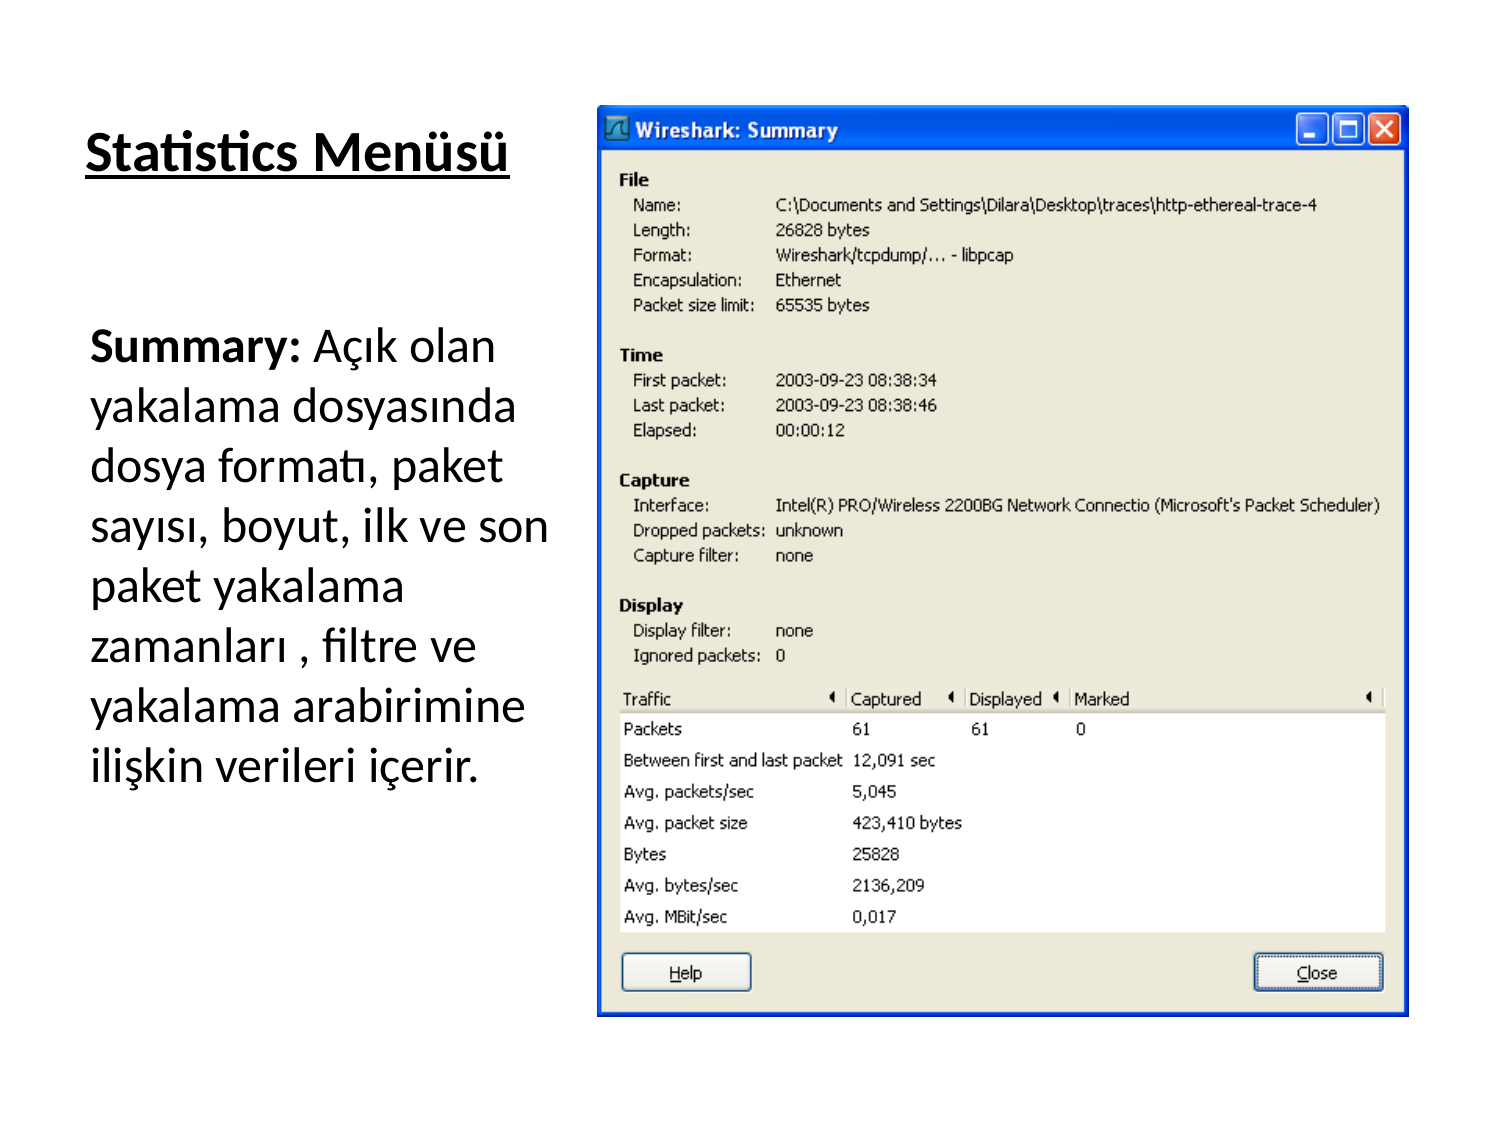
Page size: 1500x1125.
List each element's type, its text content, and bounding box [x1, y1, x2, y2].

list Summary: Açık olan yakalama dosyasında dosya formatı, paket sayısı, boyut, ilk ve son paket yakalama zamanları , filtre ve yakalama arabirimine ilişkin verileri içerir. [75, 235, 569, 1005]
title Statistics Menüsü [70, 0, 564, 191]
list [597, 105, 1409, 1017]
